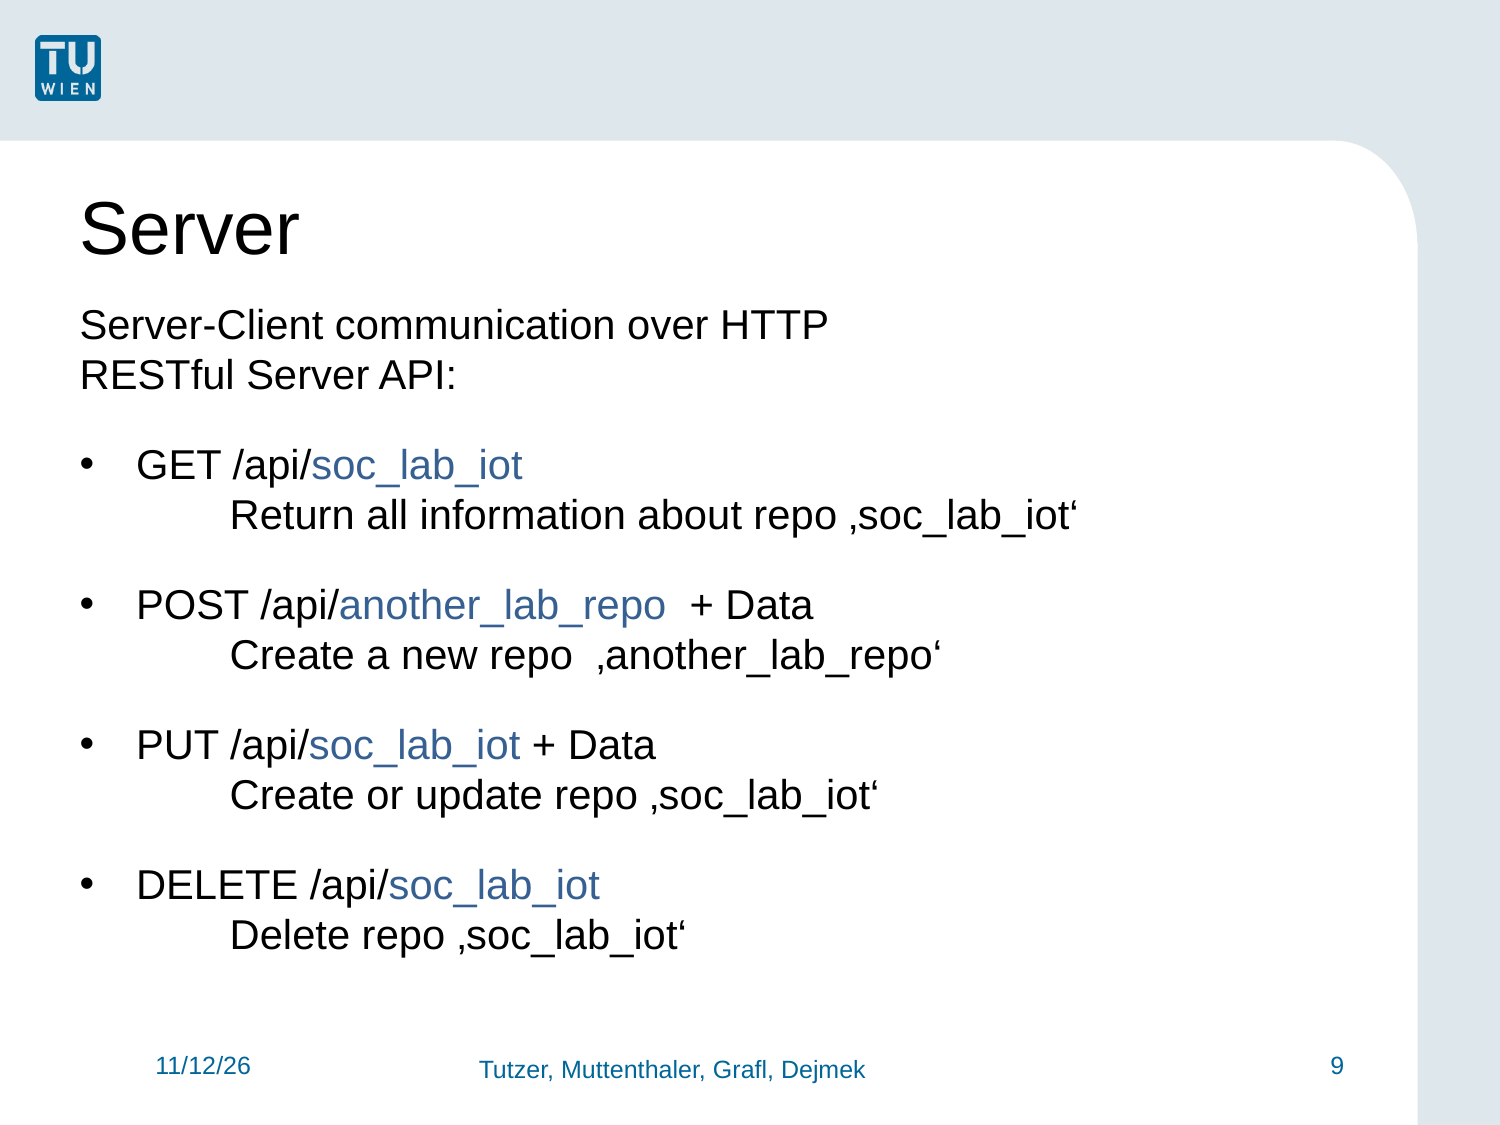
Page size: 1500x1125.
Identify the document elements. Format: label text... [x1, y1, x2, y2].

picture [72, 83, 78, 94]
picture [41, 42, 64, 48]
picture [69, 42, 80, 74]
text_box Server-Client communication over HTTP RESTful Server API: GET /api/soc_lab_iot Return all information about repo ‚soc_lab_iot‘ POST /api/another_lab_repo + Data Create a new repo ‚another_lab_repo‘ PUT /api/soc_lab_iot + Data Create or update repo ‚soc_lab_iot‘ DELETE /api/soc_lab_iot Delete repo ‚soc_lab_iot‘ [64, 290, 1341, 1047]
text_box Server [64, 172, 939, 279]
picture [50, 51, 56, 74]
picture [47, 85, 53, 94]
picture [83, 42, 94, 74]
picture [42, 83, 46, 94]
picture [90, 83, 94, 94]
